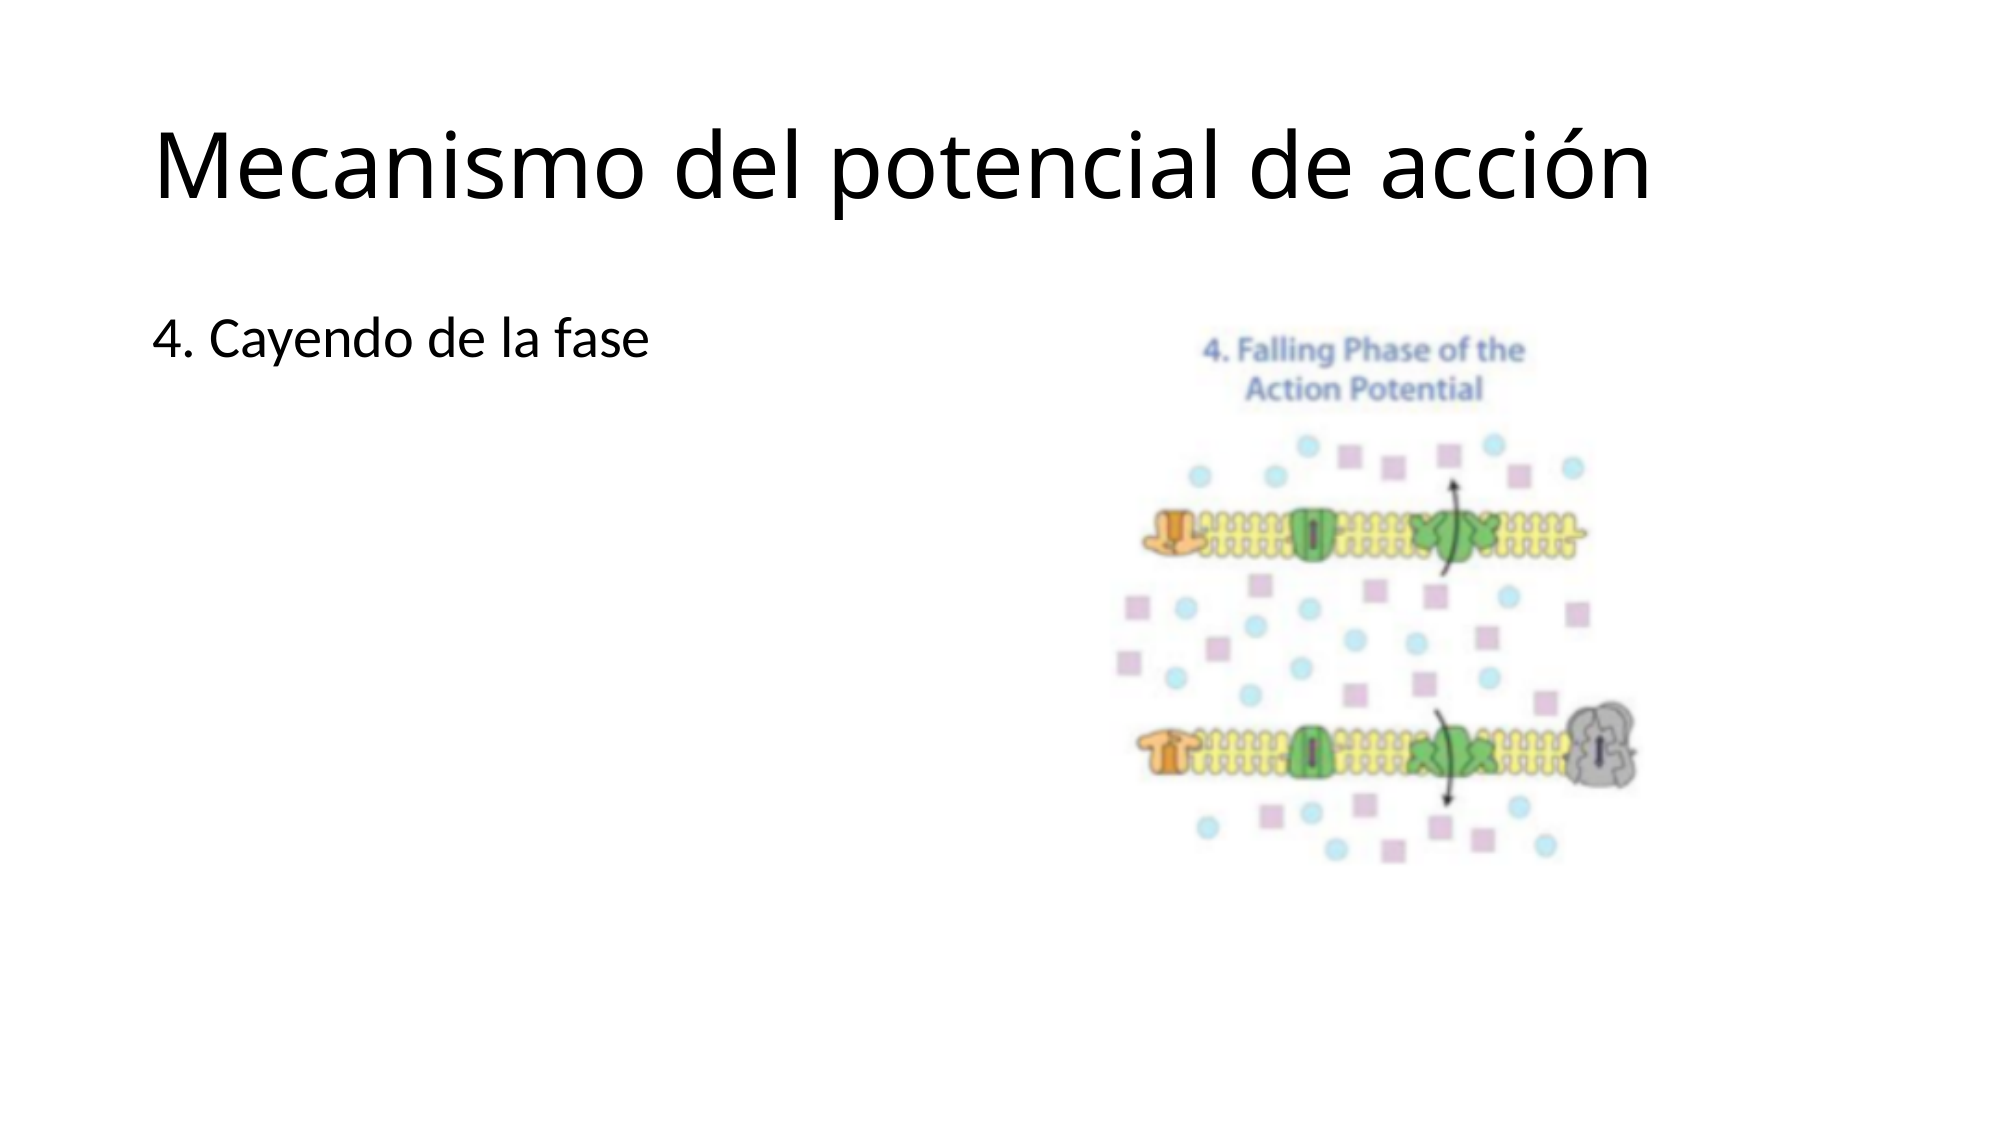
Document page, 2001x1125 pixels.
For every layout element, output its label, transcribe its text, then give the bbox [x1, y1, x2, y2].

list 4. Cayendo de la fase [137, 299, 1863, 1014]
title Mecanismo del potencial de acción [137, 59, 1863, 278]
picture [1079, 294, 1678, 904]
